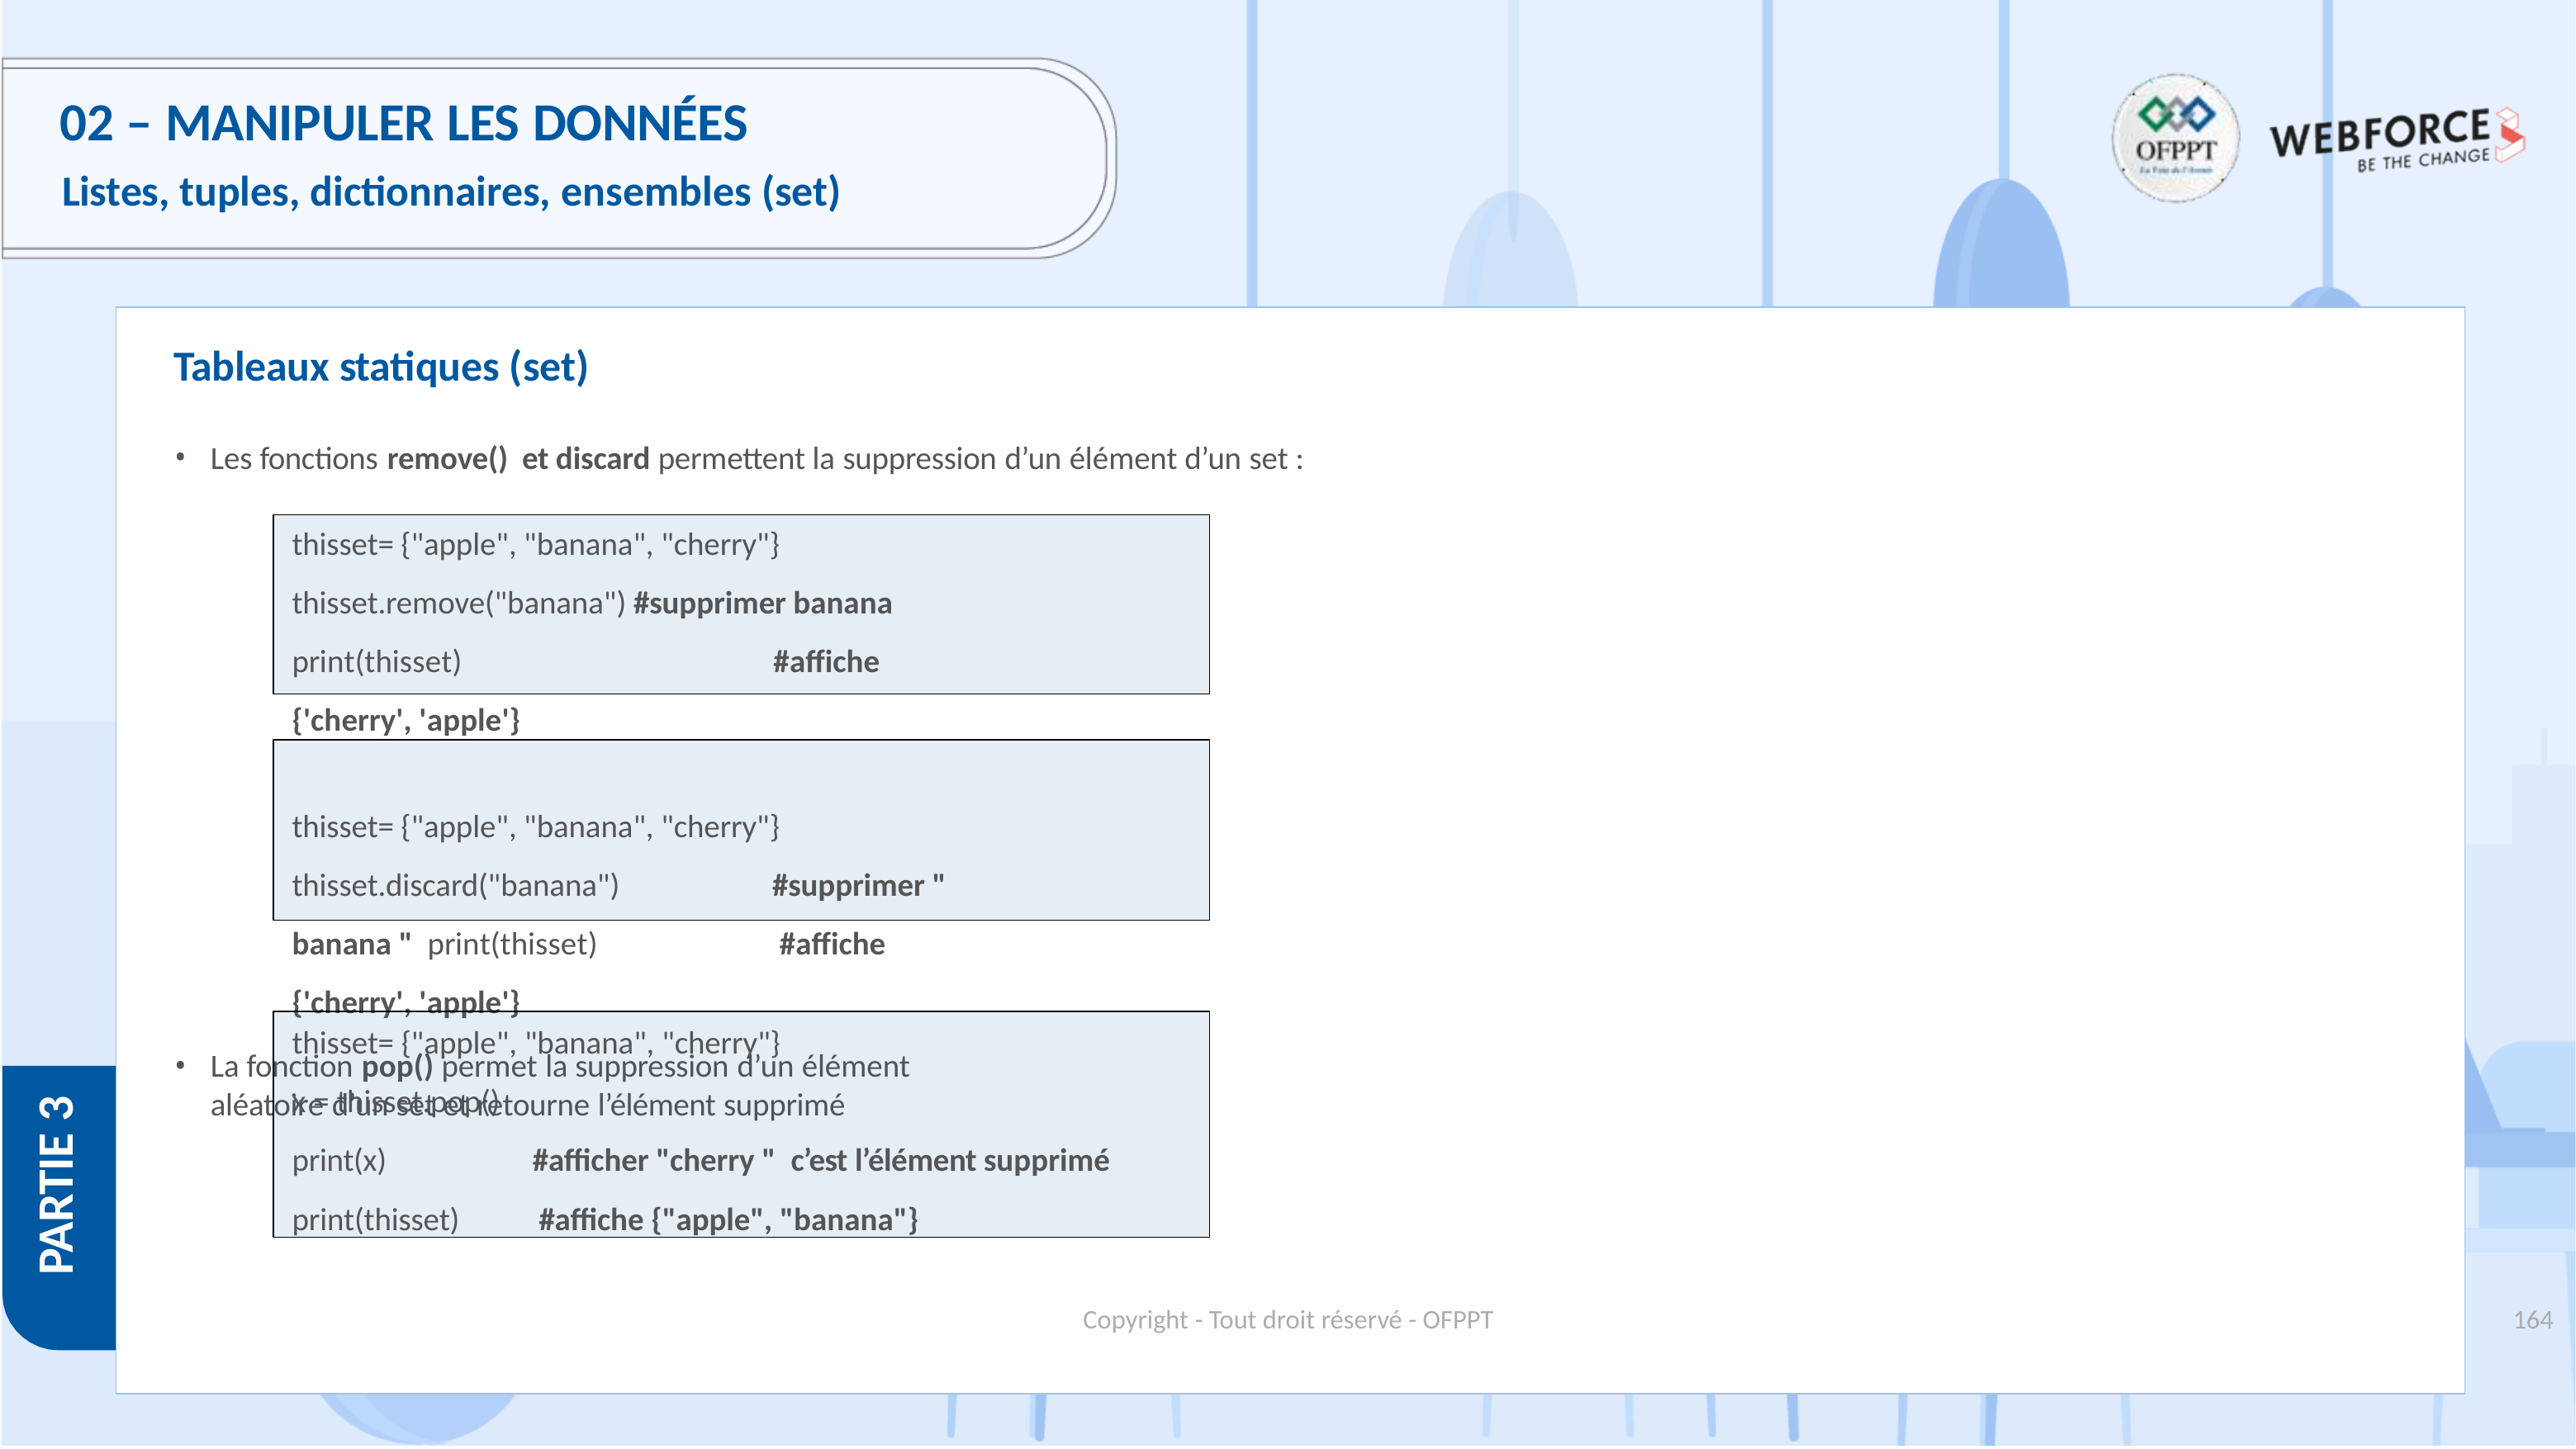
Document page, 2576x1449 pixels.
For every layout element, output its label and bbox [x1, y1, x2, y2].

picture [2, 0, 2576, 1447]
text_box [272, 513, 1211, 921]
text_box [2, 305, 2467, 1395]
